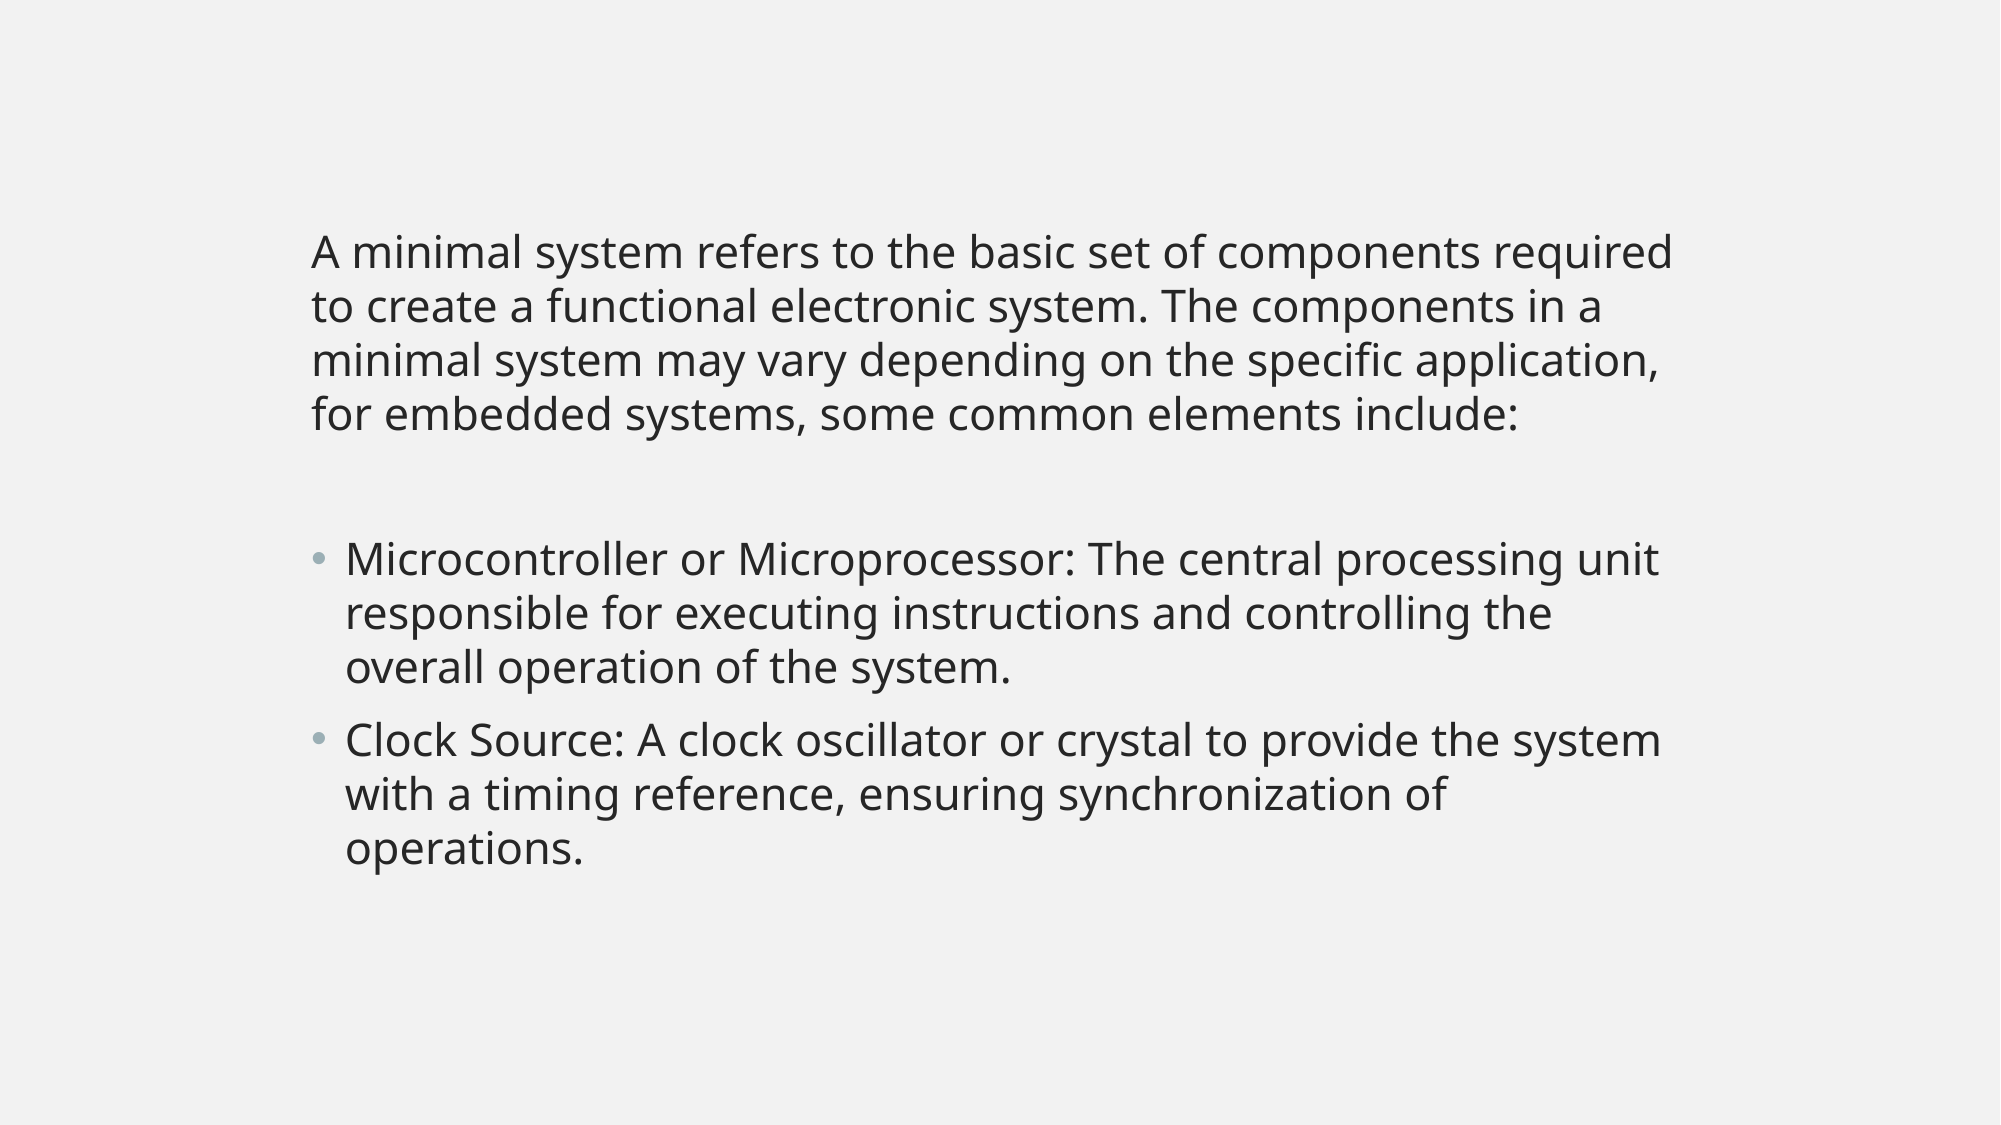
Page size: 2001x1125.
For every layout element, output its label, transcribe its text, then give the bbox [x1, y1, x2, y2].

list A minimal system refers to the basic set of components required to create a functional electronic system. The components in a minimal system may vary depending on the specific application, for embedded systems, some common elements include: Microcontroller or Microprocessor: The central processing unit responsible for executing instructions and controlling the overall operation of the system. Clock Source: A clock oscillator or crystal to provide the system with a timing reference, ensuring synchronization of operations. [296, 215, 1704, 910]
